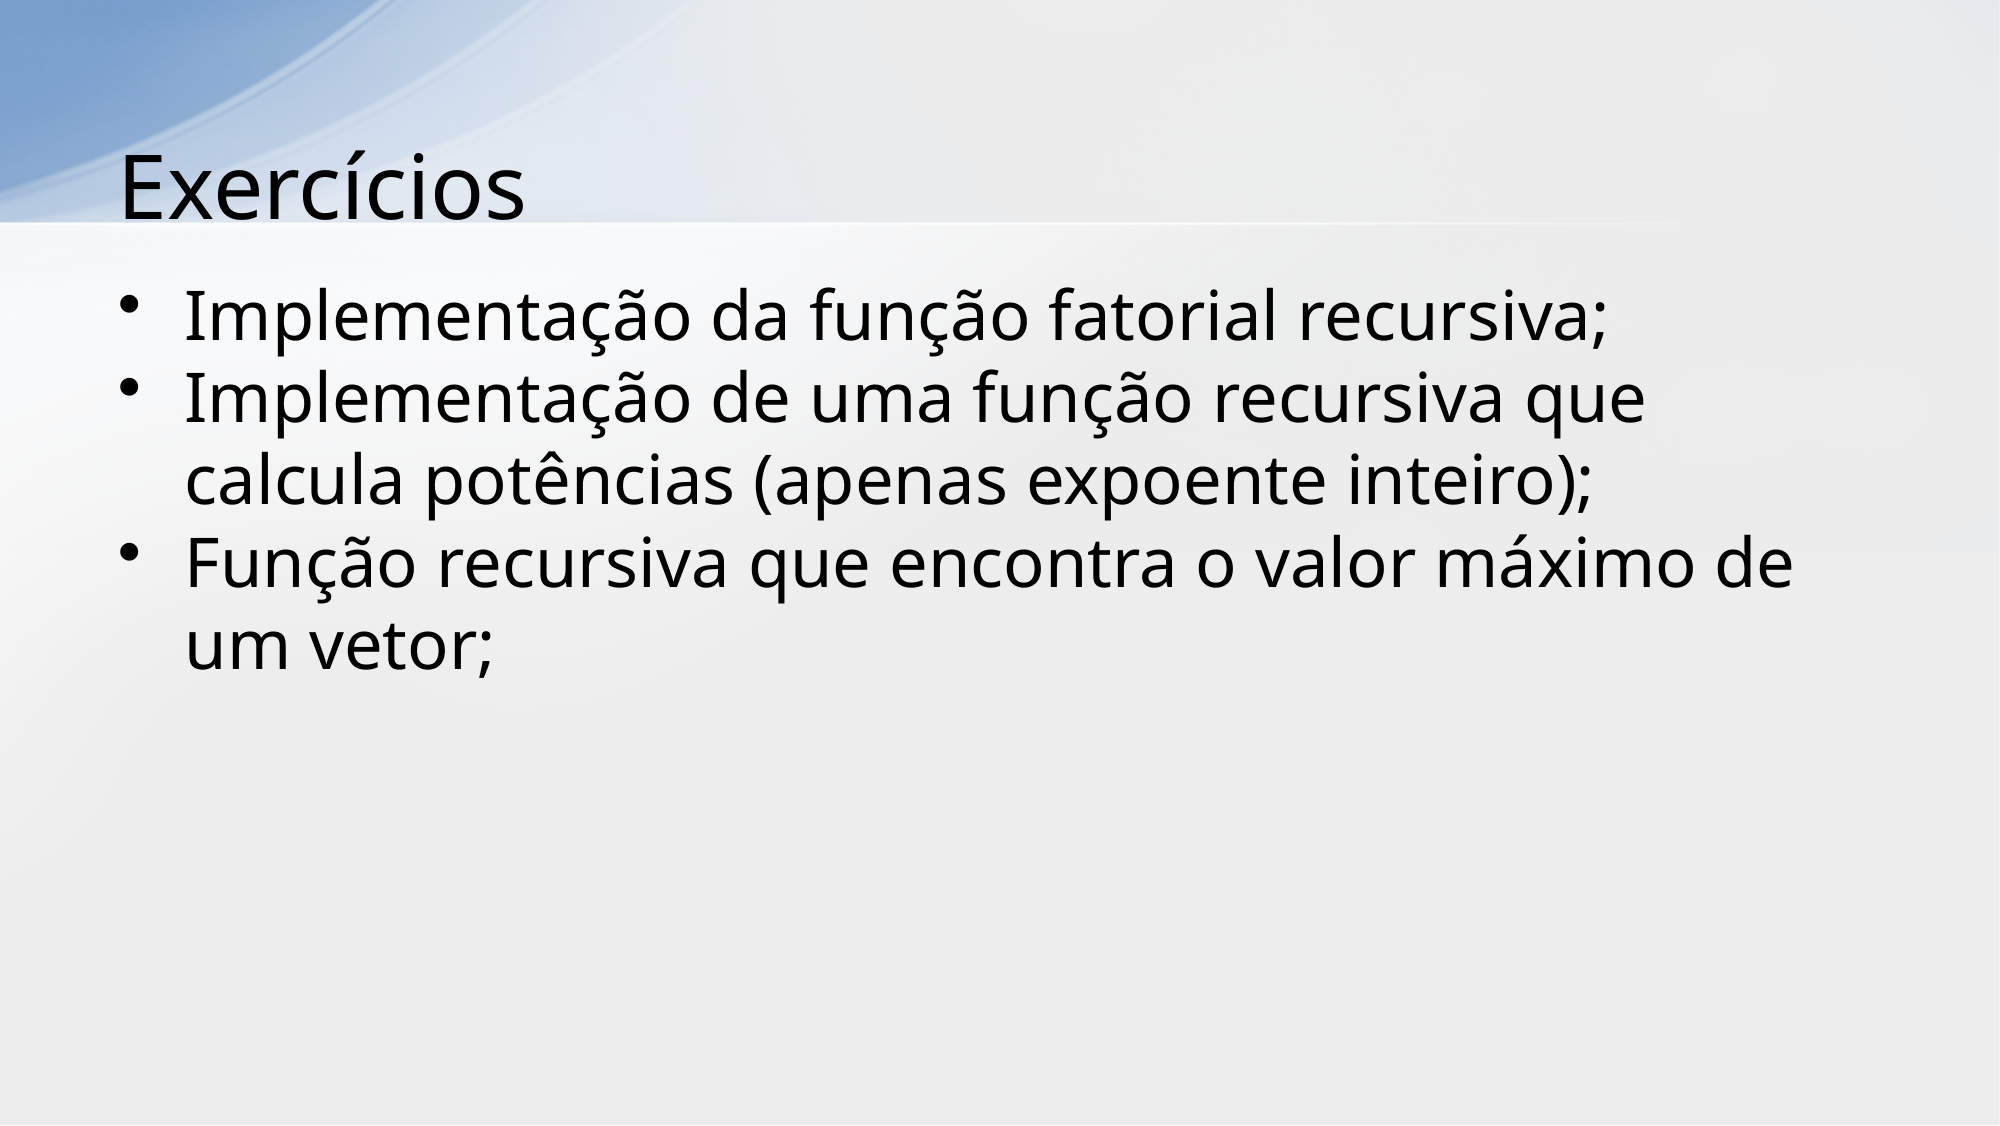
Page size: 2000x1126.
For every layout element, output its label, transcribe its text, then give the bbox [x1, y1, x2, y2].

list Implementação da função fatorial recursiva; Implementação de uma função recursiva que calcula potências (apenas expoente inteiro); Função recursiva que encontra o valor máximo de um vetor; [99, 262, 1900, 1006]
picture [0, 0, 2000, 1126]
title Exercícios [99, 58, 1900, 247]
